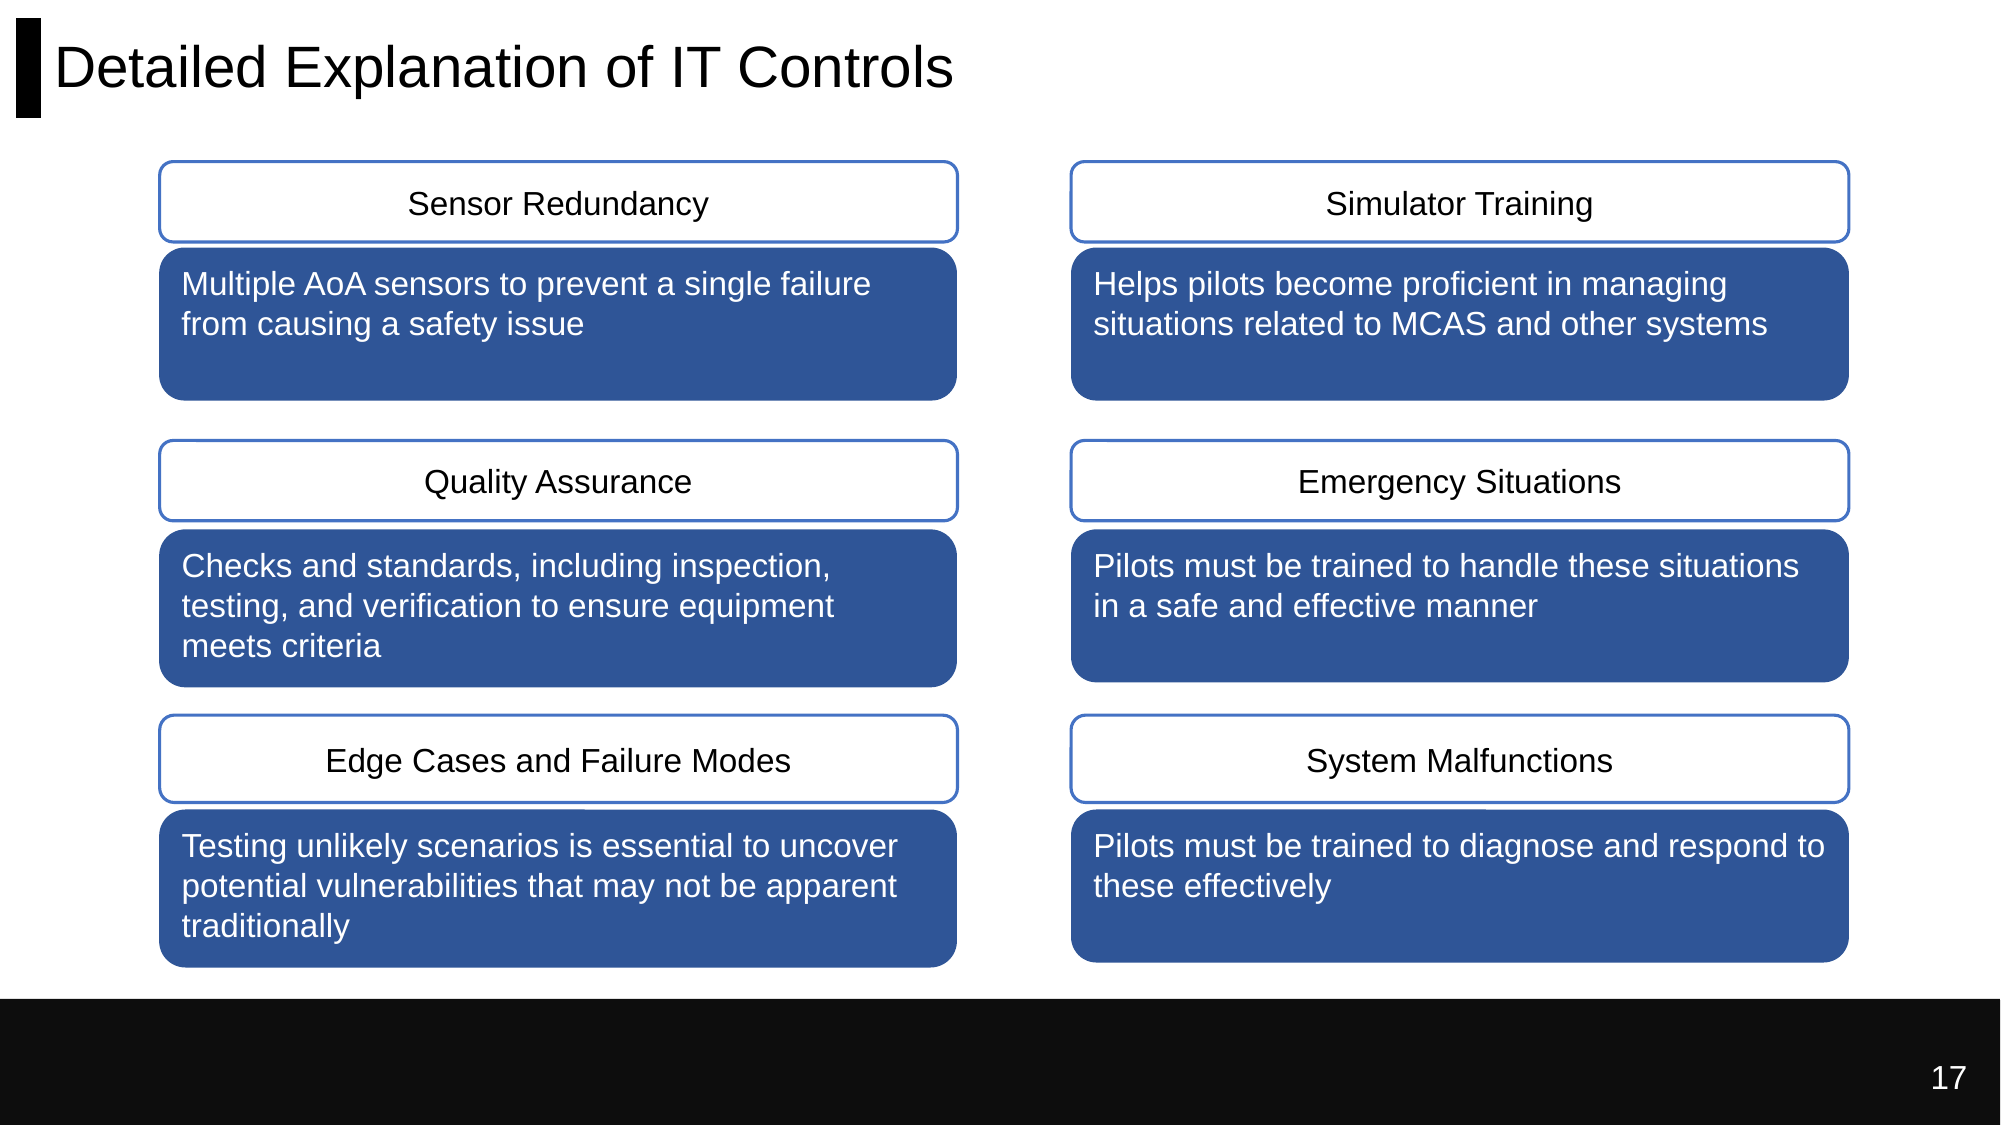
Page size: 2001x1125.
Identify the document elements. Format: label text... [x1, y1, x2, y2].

text_box System Malfunctions [1069, 714, 1850, 804]
text_box Helps pilots become proficient in managing situations related to MCAS and other systems [1069, 246, 1850, 402]
text_box Emergency Situations [1069, 439, 1850, 522]
text_box Pilots must be trained to diagnose and respond to these effectively [1069, 808, 1850, 964]
text_box Simulator Training [1069, 160, 1850, 243]
text_box Testing unlikely scenarios is essential to uncover potential vulnerabilities that may not be apparent traditionally [158, 808, 958, 969]
text_box Checks and standards, including inspection, testing, and verification to ensure equipment meets criteria [158, 528, 958, 689]
text_box Edge Cases and Failure Modes [158, 714, 959, 804]
text_box Quality Assurance [158, 439, 959, 522]
title Detailed Explanation of IT Controls [39, 5, 1821, 132]
slide_number 17 [1532, 1045, 1983, 1106]
text_box Pilots must be trained to handle these situations in a safe and effective manner [1069, 528, 1850, 684]
text_box Multiple AoA sensors to prevent a single failure from causing a safety issue [158, 246, 958, 402]
text_box Sensor Redundancy [158, 160, 959, 243]
